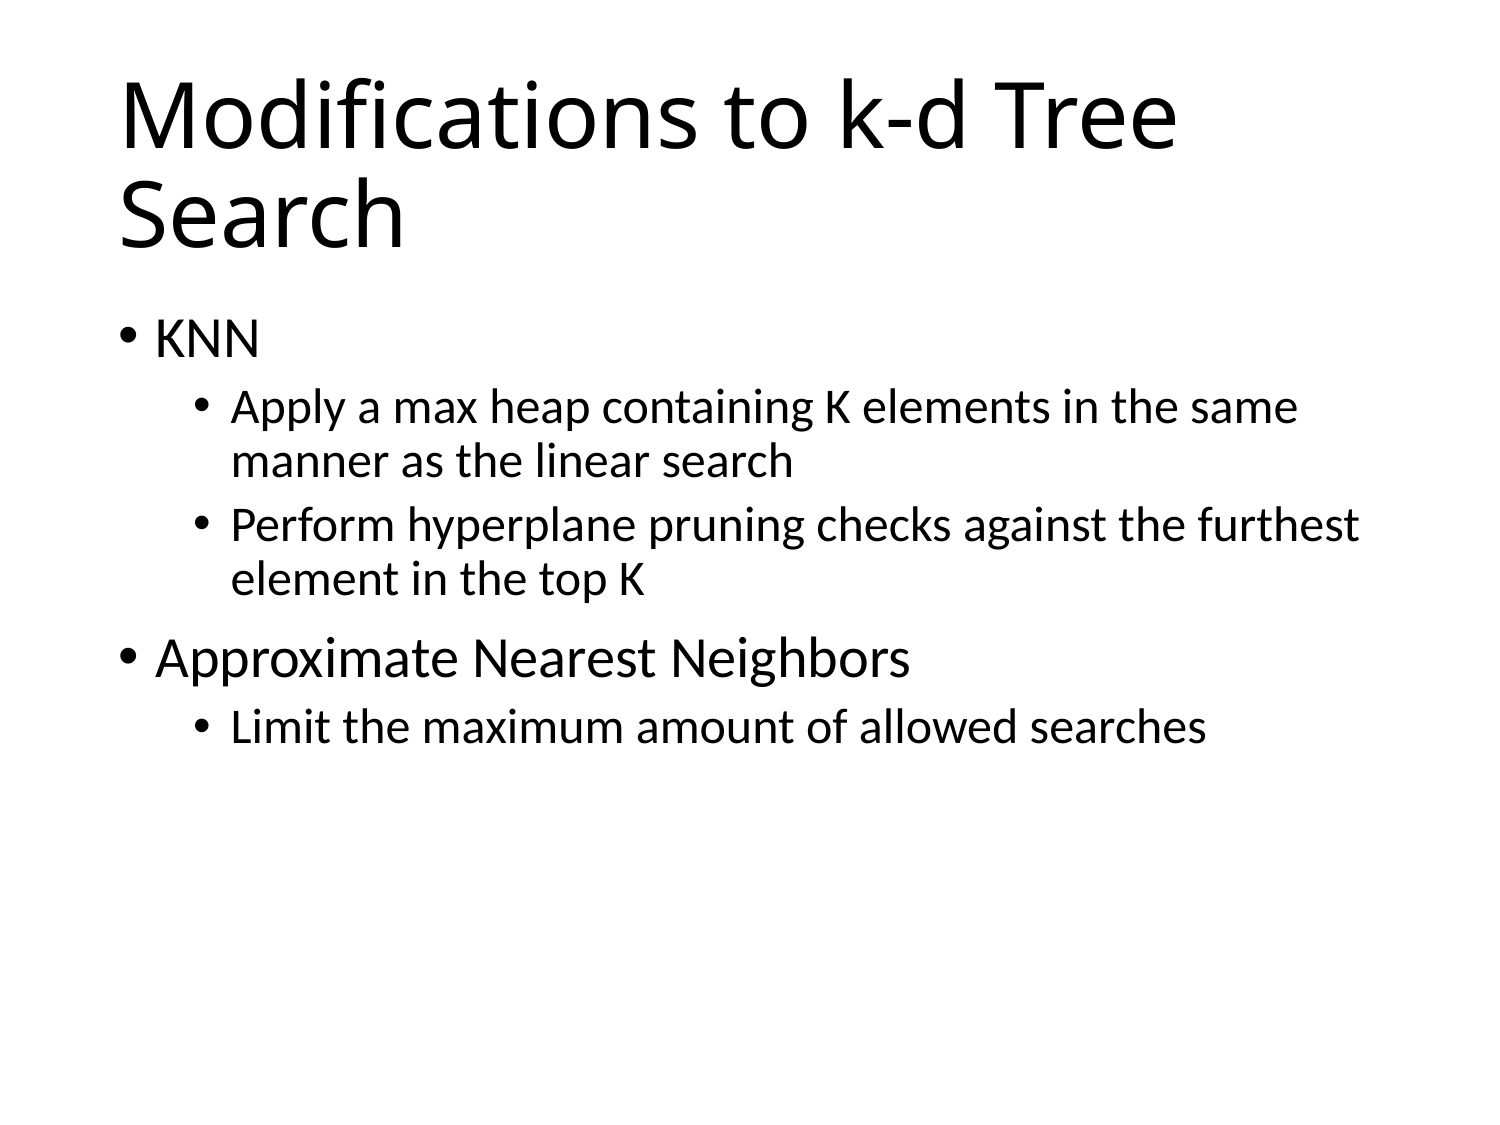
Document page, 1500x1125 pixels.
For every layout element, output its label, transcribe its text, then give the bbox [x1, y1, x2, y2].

list KNN Apply a max heap containing K elements in the same manner as the linear search Perform hyperplane pruning checks against the furthest element in the top K Approximate Nearest Neighbors Limit the maximum amount of allowed searches [103, 299, 1397, 1014]
title Modifications to k-d Tree Search [103, 59, 1397, 278]
